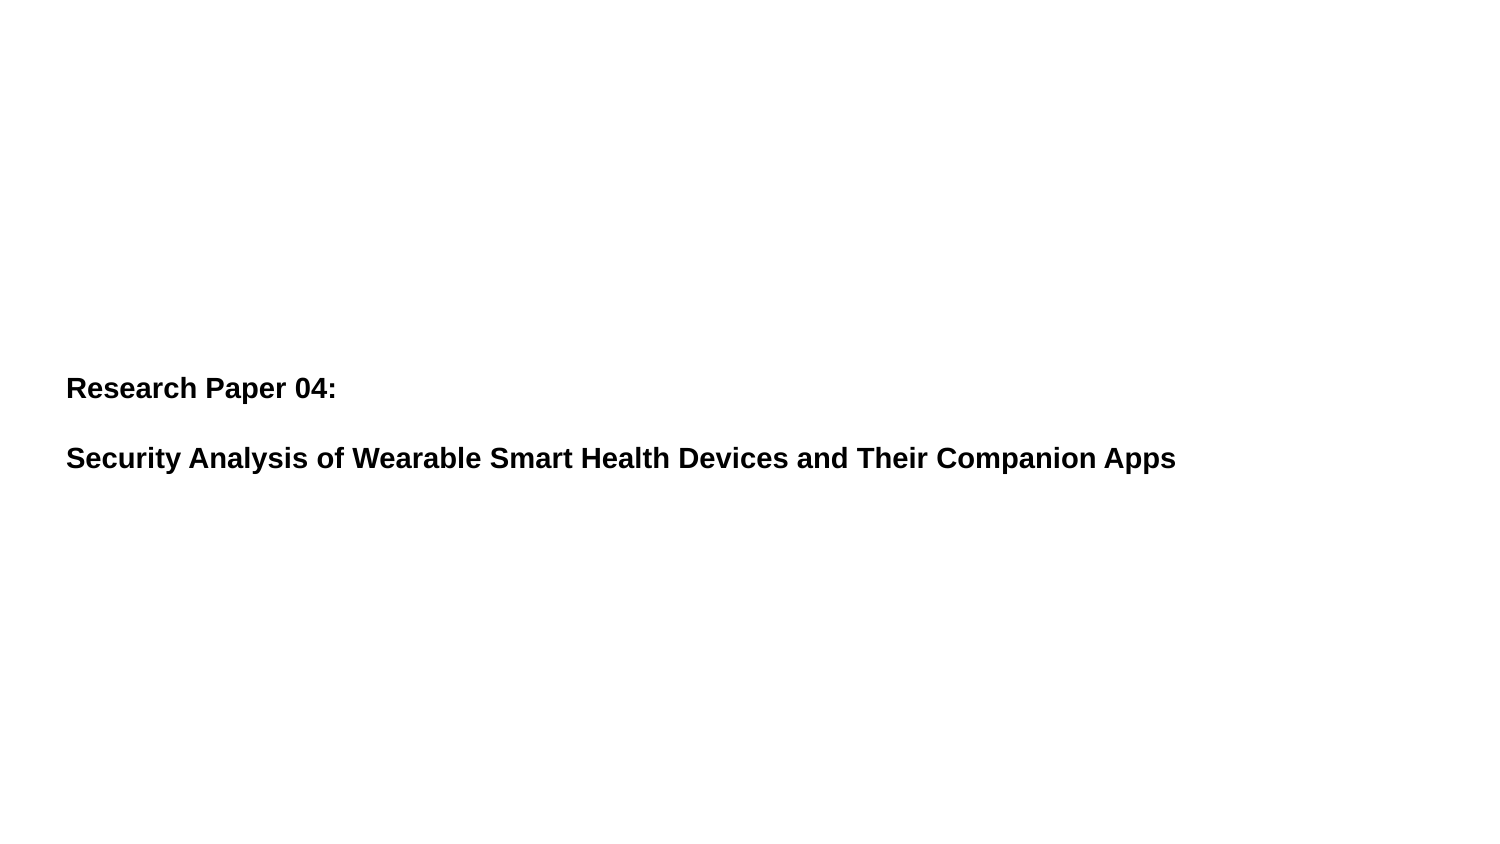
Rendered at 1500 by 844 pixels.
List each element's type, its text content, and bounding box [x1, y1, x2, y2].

title Research Paper 04: Security Analysis of Wearable Smart Health Devices and Their Companion Apps [51, 352, 1477, 491]
